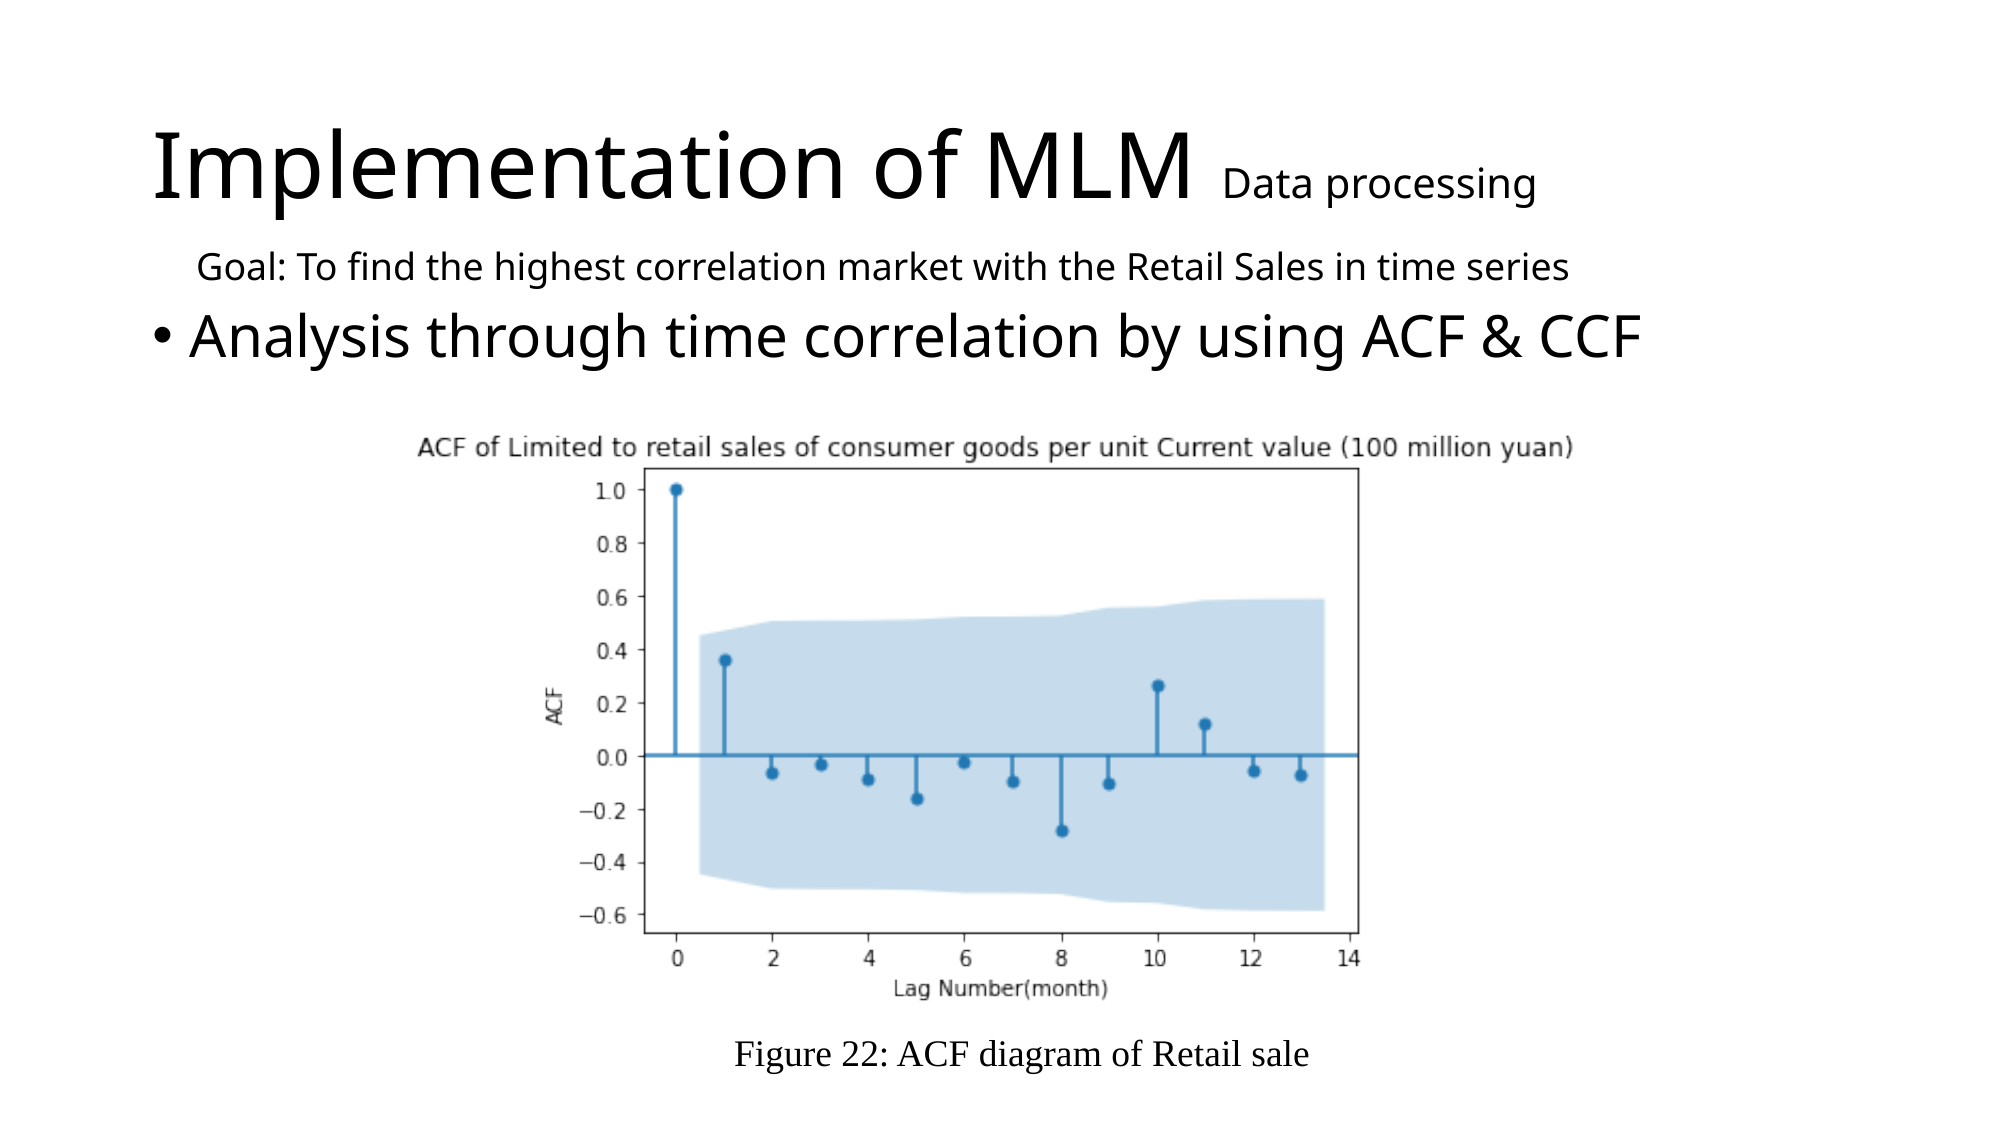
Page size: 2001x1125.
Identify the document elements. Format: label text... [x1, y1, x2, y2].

picture [403, 421, 1597, 1014]
title Implementation of MLM Data processing [137, 59, 1863, 278]
text_box Goal: To find the highest correlation market with the Retail Sales in time series [181, 235, 1631, 296]
text_box Figure 22: ACF diagram of Retail sale [557, 1021, 1488, 1082]
list Analysis through time correlation by using ACF & CCF [137, 299, 1863, 1014]
